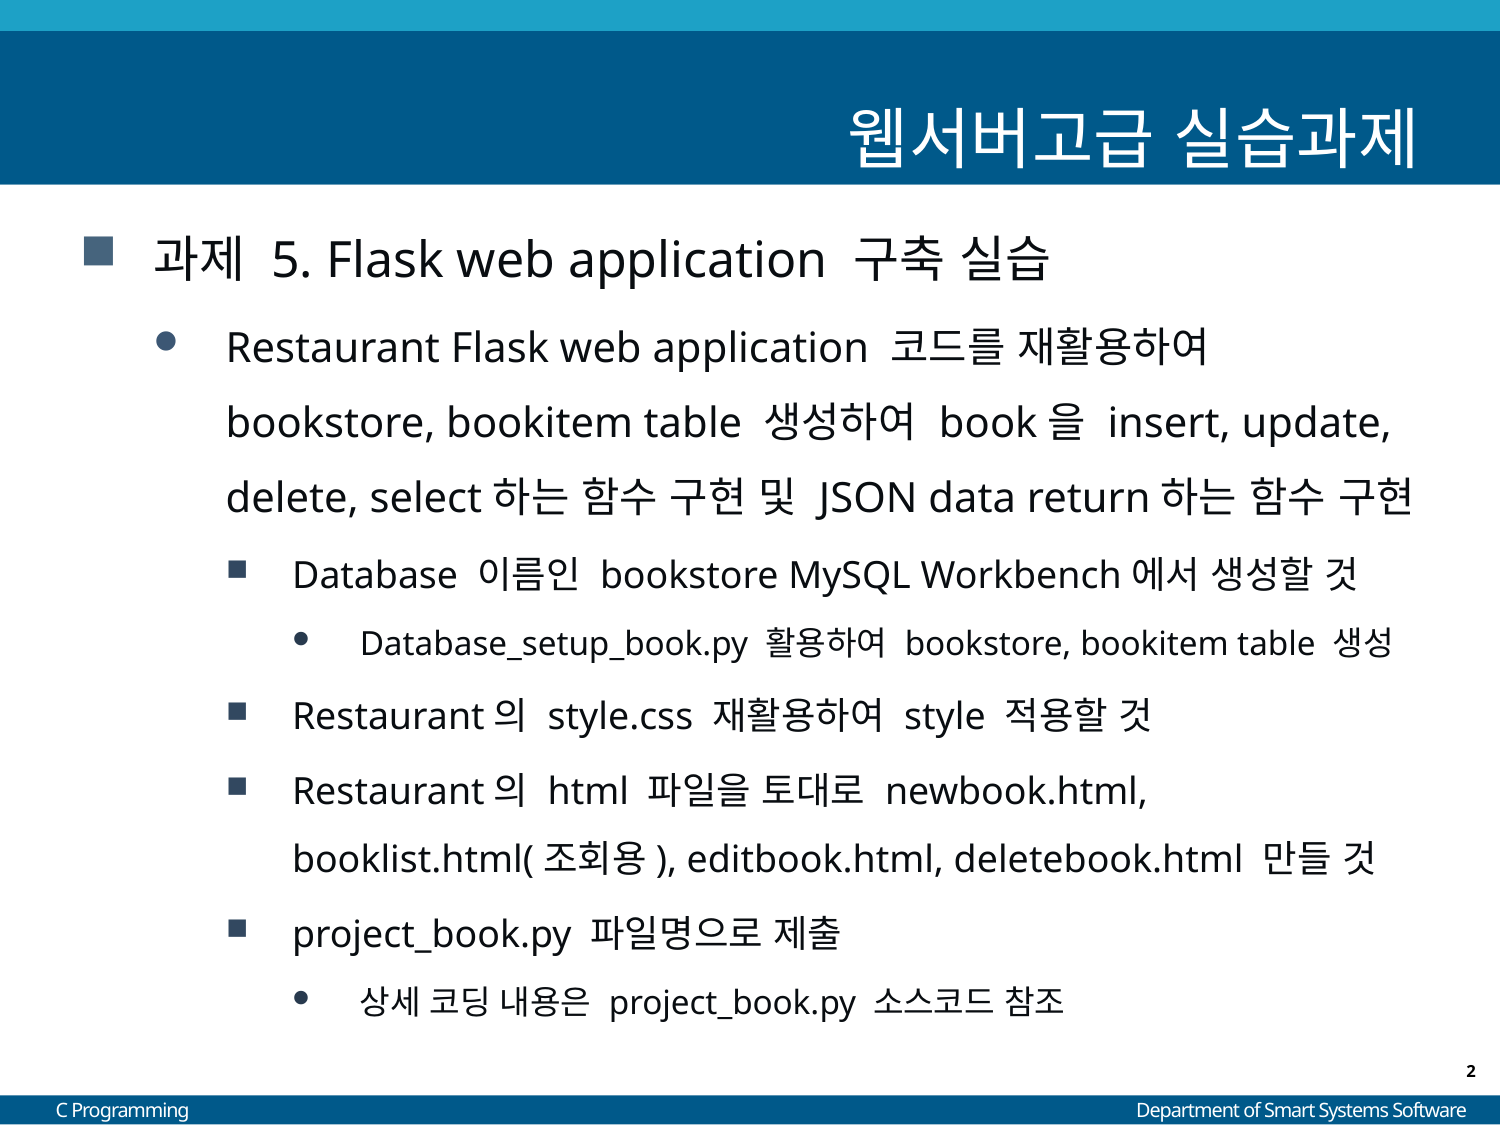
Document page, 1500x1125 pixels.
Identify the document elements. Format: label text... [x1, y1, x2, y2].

list 과제 5. Flask web application 구축 실습 Restaurant Flask web application 코드를 재활용하여 bookstore, bookitem table 생성하여 book을 insert, update, delete, select하는 함수 구현 및 JSON data return하는 함수 구현 Database 이름인 bookstore MySQL Workbench에서 생성할 것 Database_setup_book.py 활용하여 bookstore, bookitem table 생성 Restaurant의 style.css 재활용하여 style 적용할 것 Restaurant의 html 파일을 토대로 newbook.html, booklist.html(조회용), editbook.html, deletebook.html 만들 것 project_book.py 파일명으로 제출 상세 코딩 내용은 project_book.py 소스코드 참조 [64, 220, 1436, 1047]
title 웹서버고급 실습과제 [64, 31, 1436, 185]
slide_number 2 [1140, 1058, 1491, 1087]
